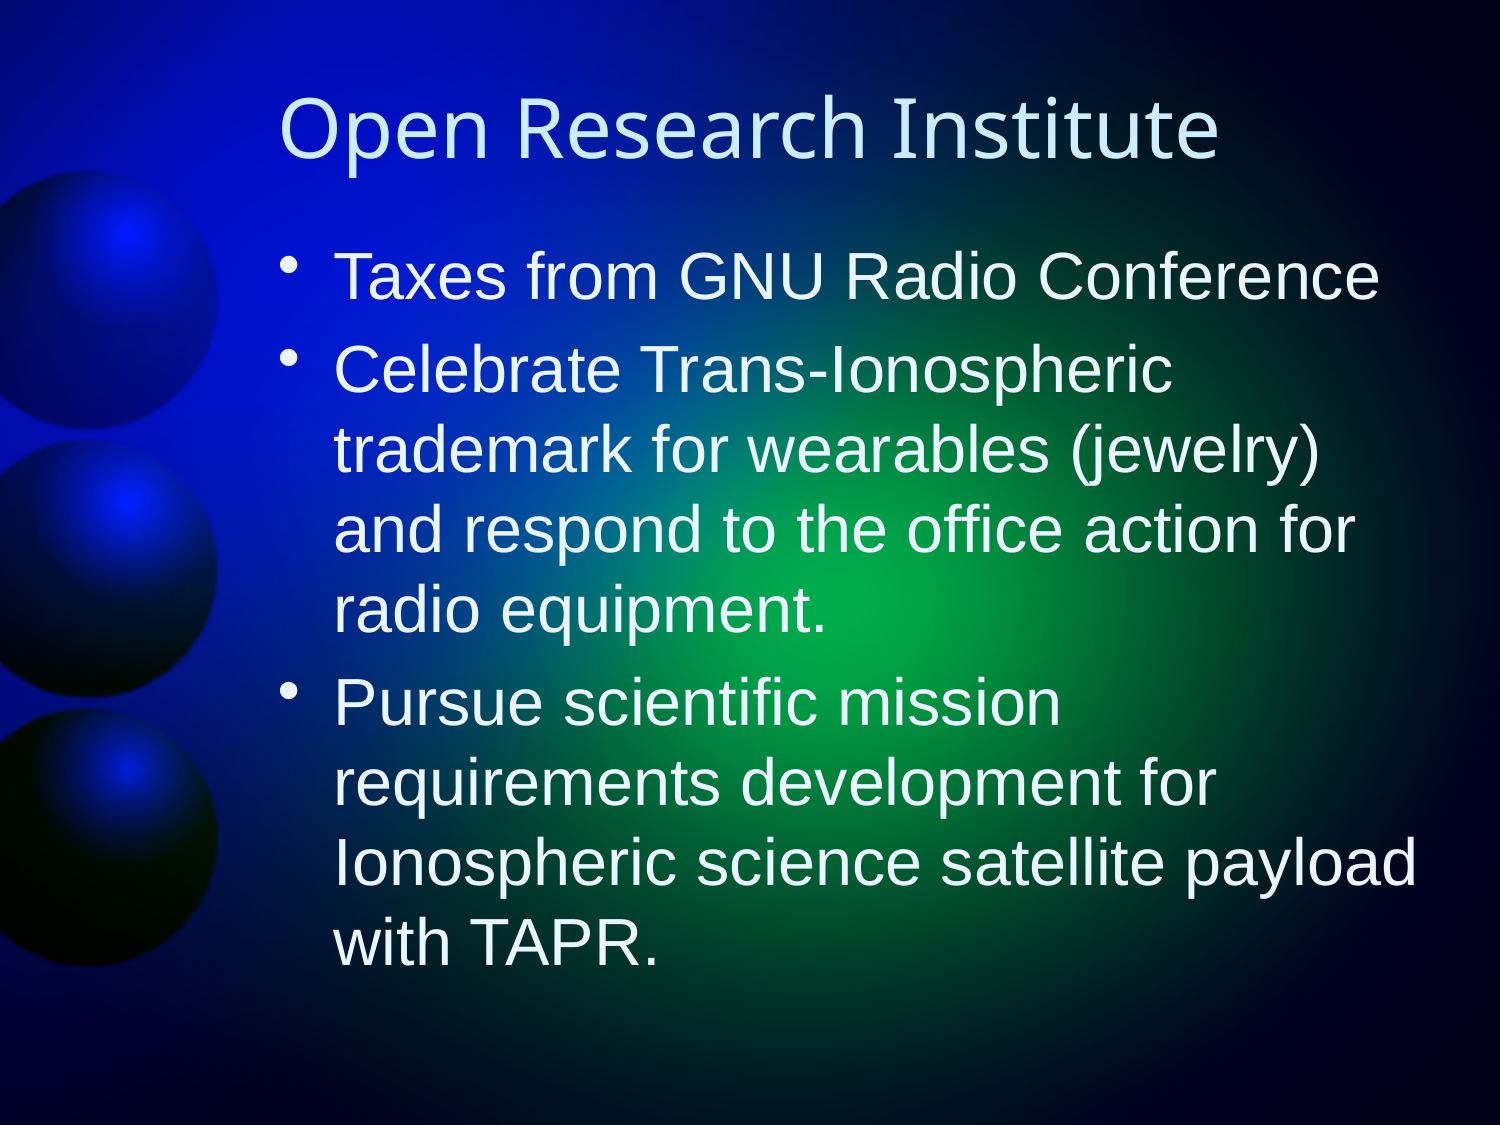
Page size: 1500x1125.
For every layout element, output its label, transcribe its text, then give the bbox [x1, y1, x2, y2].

title Open Research Institute [262, 50, 1450, 200]
picture [0, 0, 1500, 1125]
list Taxes from GNU Radio Conference Celebrate Trans-Ionospheric trademark for wearables (jewelry) and respond to the office action for radio equipment. Pursue scientific mission requirements development for Ionospheric science satellite payload with TAPR. [262, 224, 1450, 1000]
